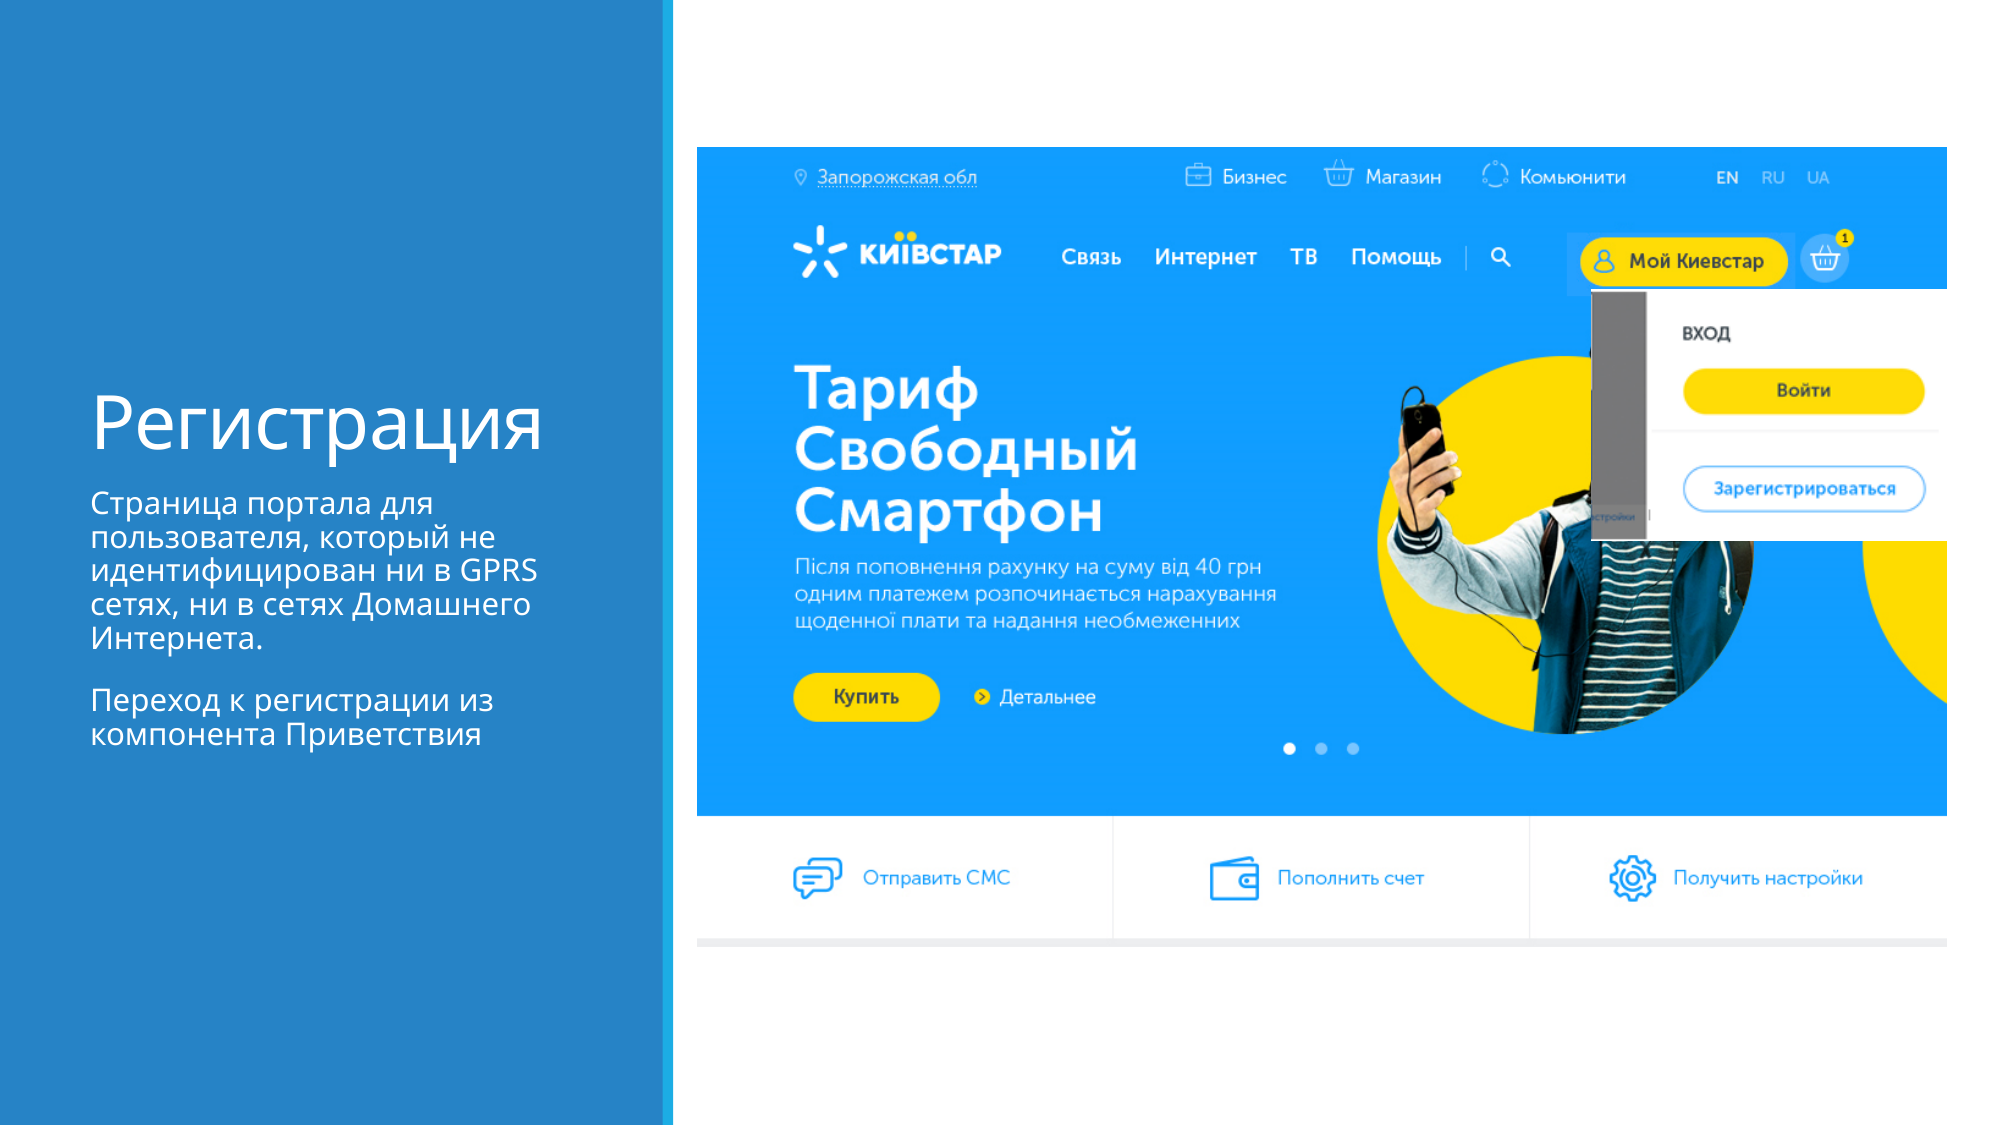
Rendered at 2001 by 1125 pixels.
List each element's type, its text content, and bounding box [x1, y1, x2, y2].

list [696, 147, 1948, 947]
title Регистрация [75, 97, 600, 473]
list Страница портала для пользователя, который не идентифицирован ни в GPRS сетях, ни в сетях Домашнего Интернета. Переход к регистрации из компонента Приветствия [75, 479, 600, 1035]
picture [1590, 288, 1953, 542]
